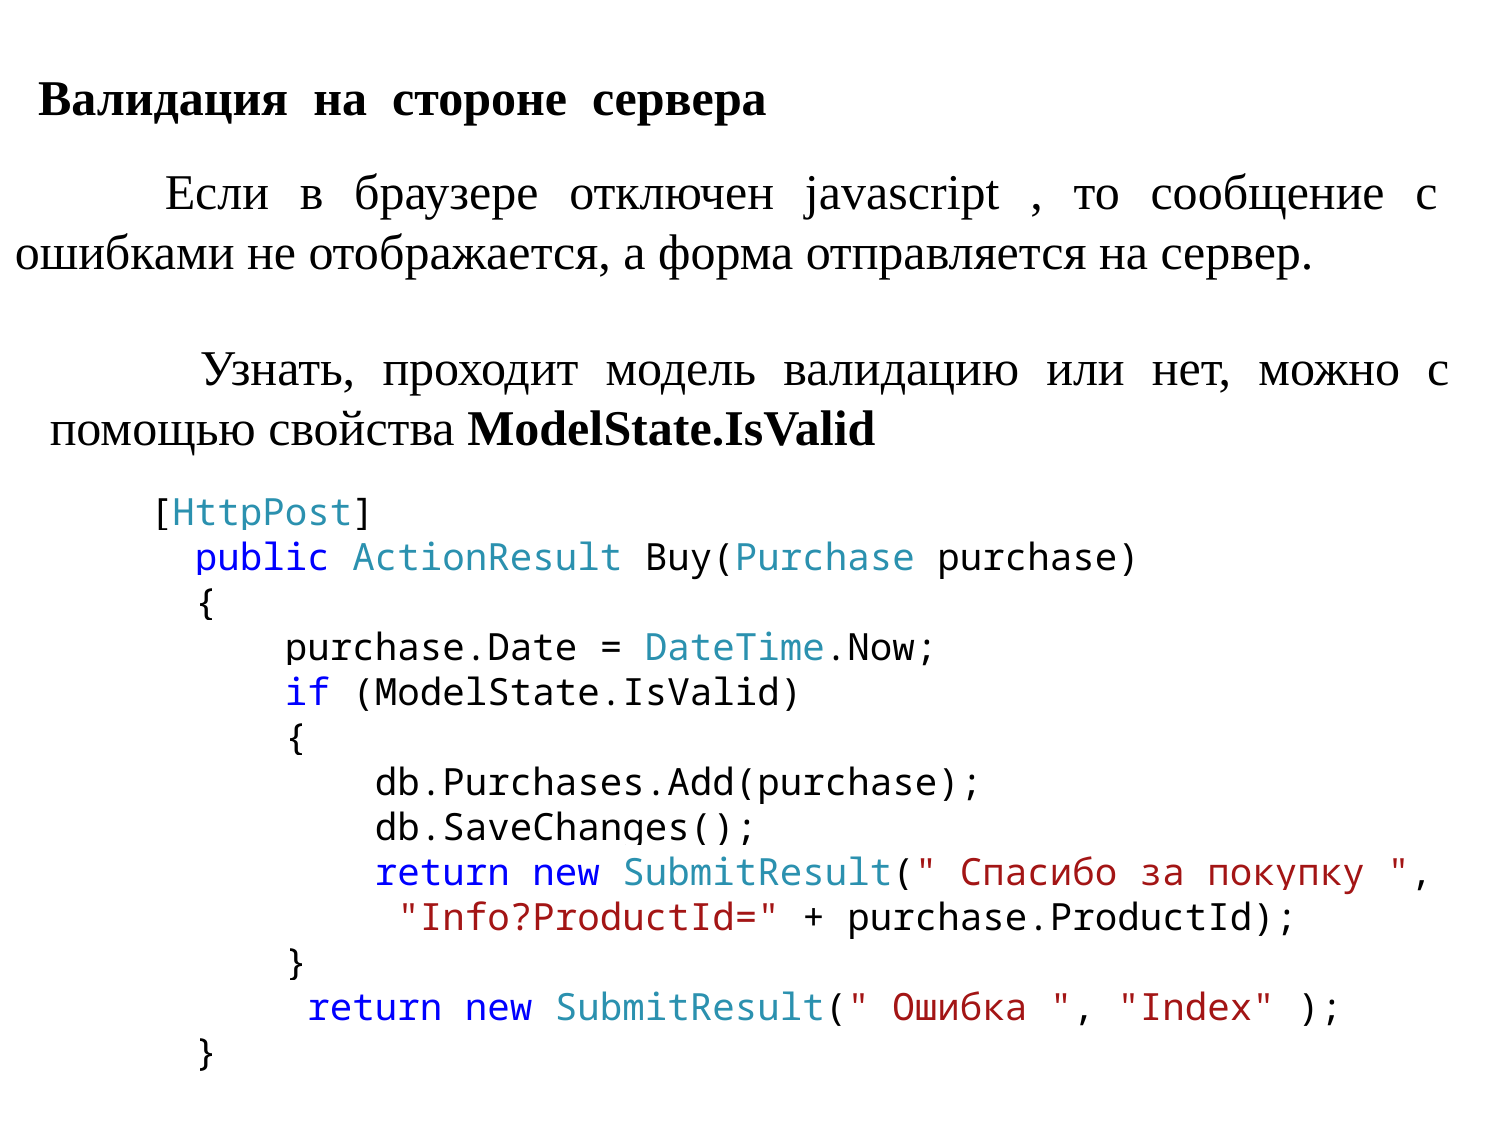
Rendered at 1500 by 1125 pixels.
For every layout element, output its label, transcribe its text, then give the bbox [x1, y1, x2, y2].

text_box Если в браузере отключен javascript , то сообщение с ошибками не отображается, а форма отправляется на сервер. [0, 152, 1453, 288]
text_box [HttpPost] public ActionResult Buy(Purchase purchase) { purchase.Date = DateTime.Now; if (ModelState.IsValid) { db.Purchases.Add(purchase); db.SaveChanges(); return new SubmitResult(" Спасибо за покупку ", "Info?ProductId=" + purchase.ProductId); } return new SubmitResult(" Ошибка ", "Index" ); } [0, 480, 1477, 1081]
text_box Узнать, проходит модель валидацию или нет, можно с помощью свойства ModelState.IsValid [35, 328, 1465, 463]
text_box Валидация на стороне сервера [23, 58, 1465, 134]
